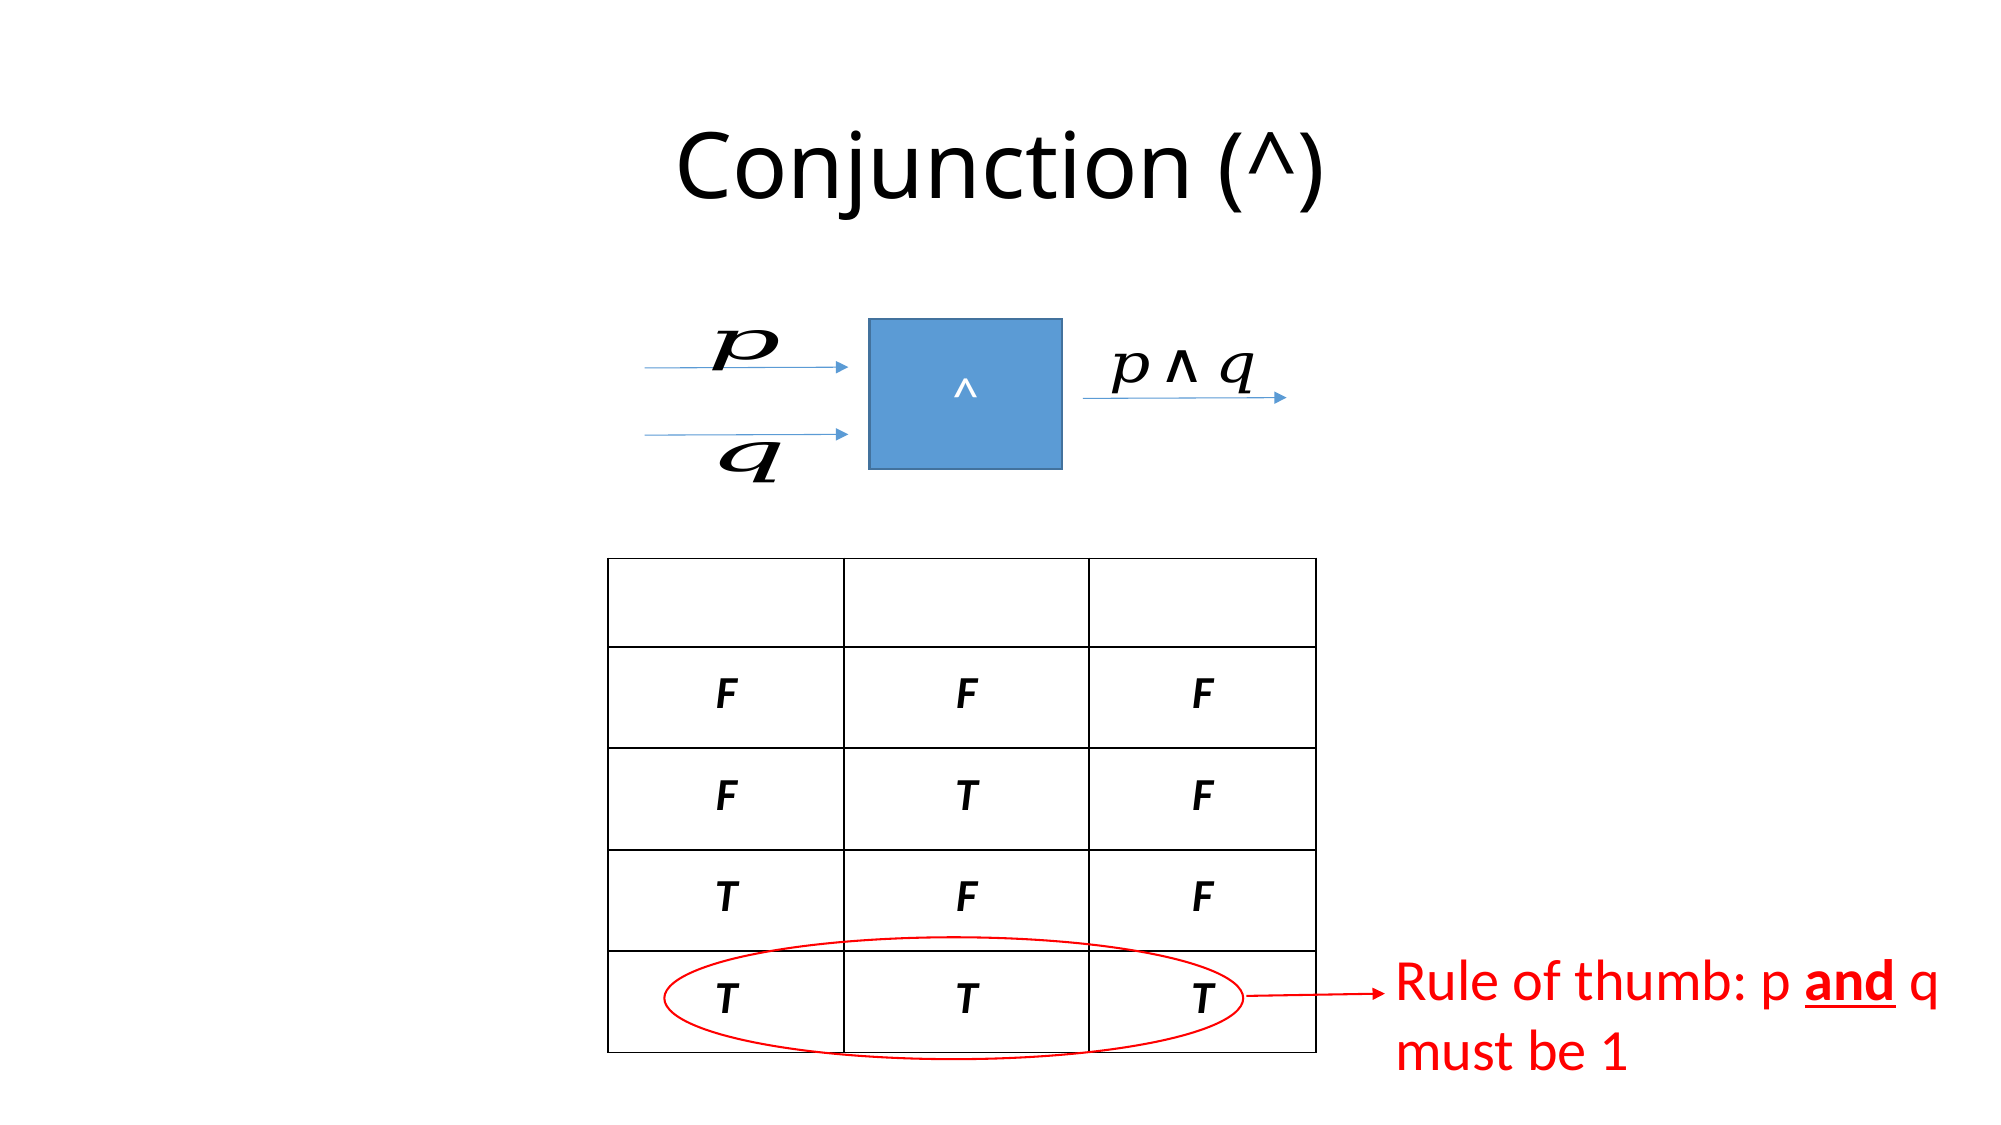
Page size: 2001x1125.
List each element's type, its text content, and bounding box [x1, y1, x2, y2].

text_box ^ [868, 318, 1063, 470]
title Conjunction (^) [137, 59, 1863, 278]
text_box Rule of thumb: p and q must be 1 [1380, 935, 2000, 1090]
text_box [663, 936, 1245, 1061]
